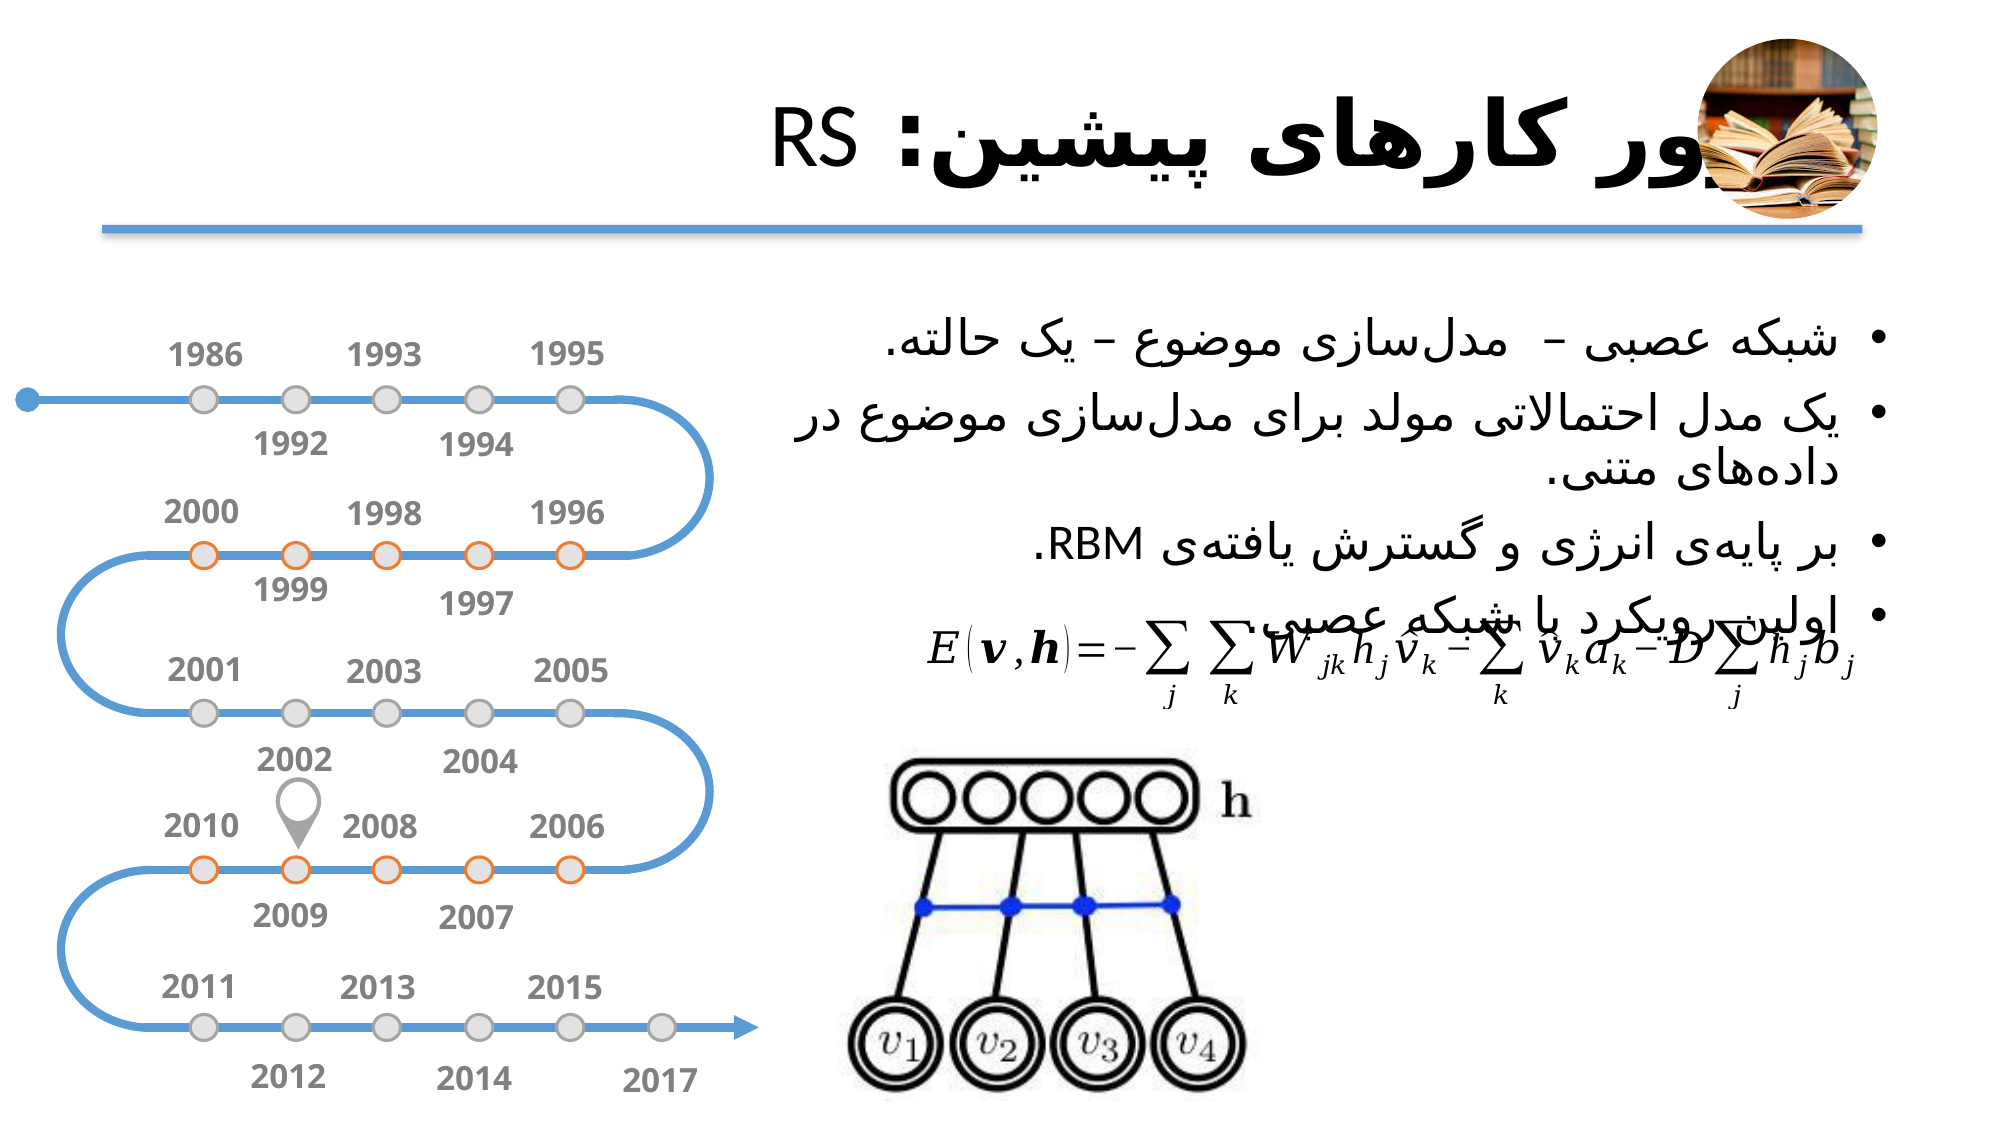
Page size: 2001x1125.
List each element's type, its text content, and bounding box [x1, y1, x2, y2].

picture [1697, 38, 1878, 219]
list شبکه عصبی – مدل‌سازی موضوع – یک حالته. یک مدل احتمالاتی مولد برای مدل‌سازی موضوع در داده‌های متنی. بر پایه‌ی انرژی و گسترش یافته‌ی RBM. اولین رویکرد با شبکه عصبی. [725, 304, 1903, 464]
picture [823, 747, 1271, 1101]
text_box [27, 325, 759, 1108]
text_box مرور کارهای پیشین: RS [754, 67, 1839, 303]
